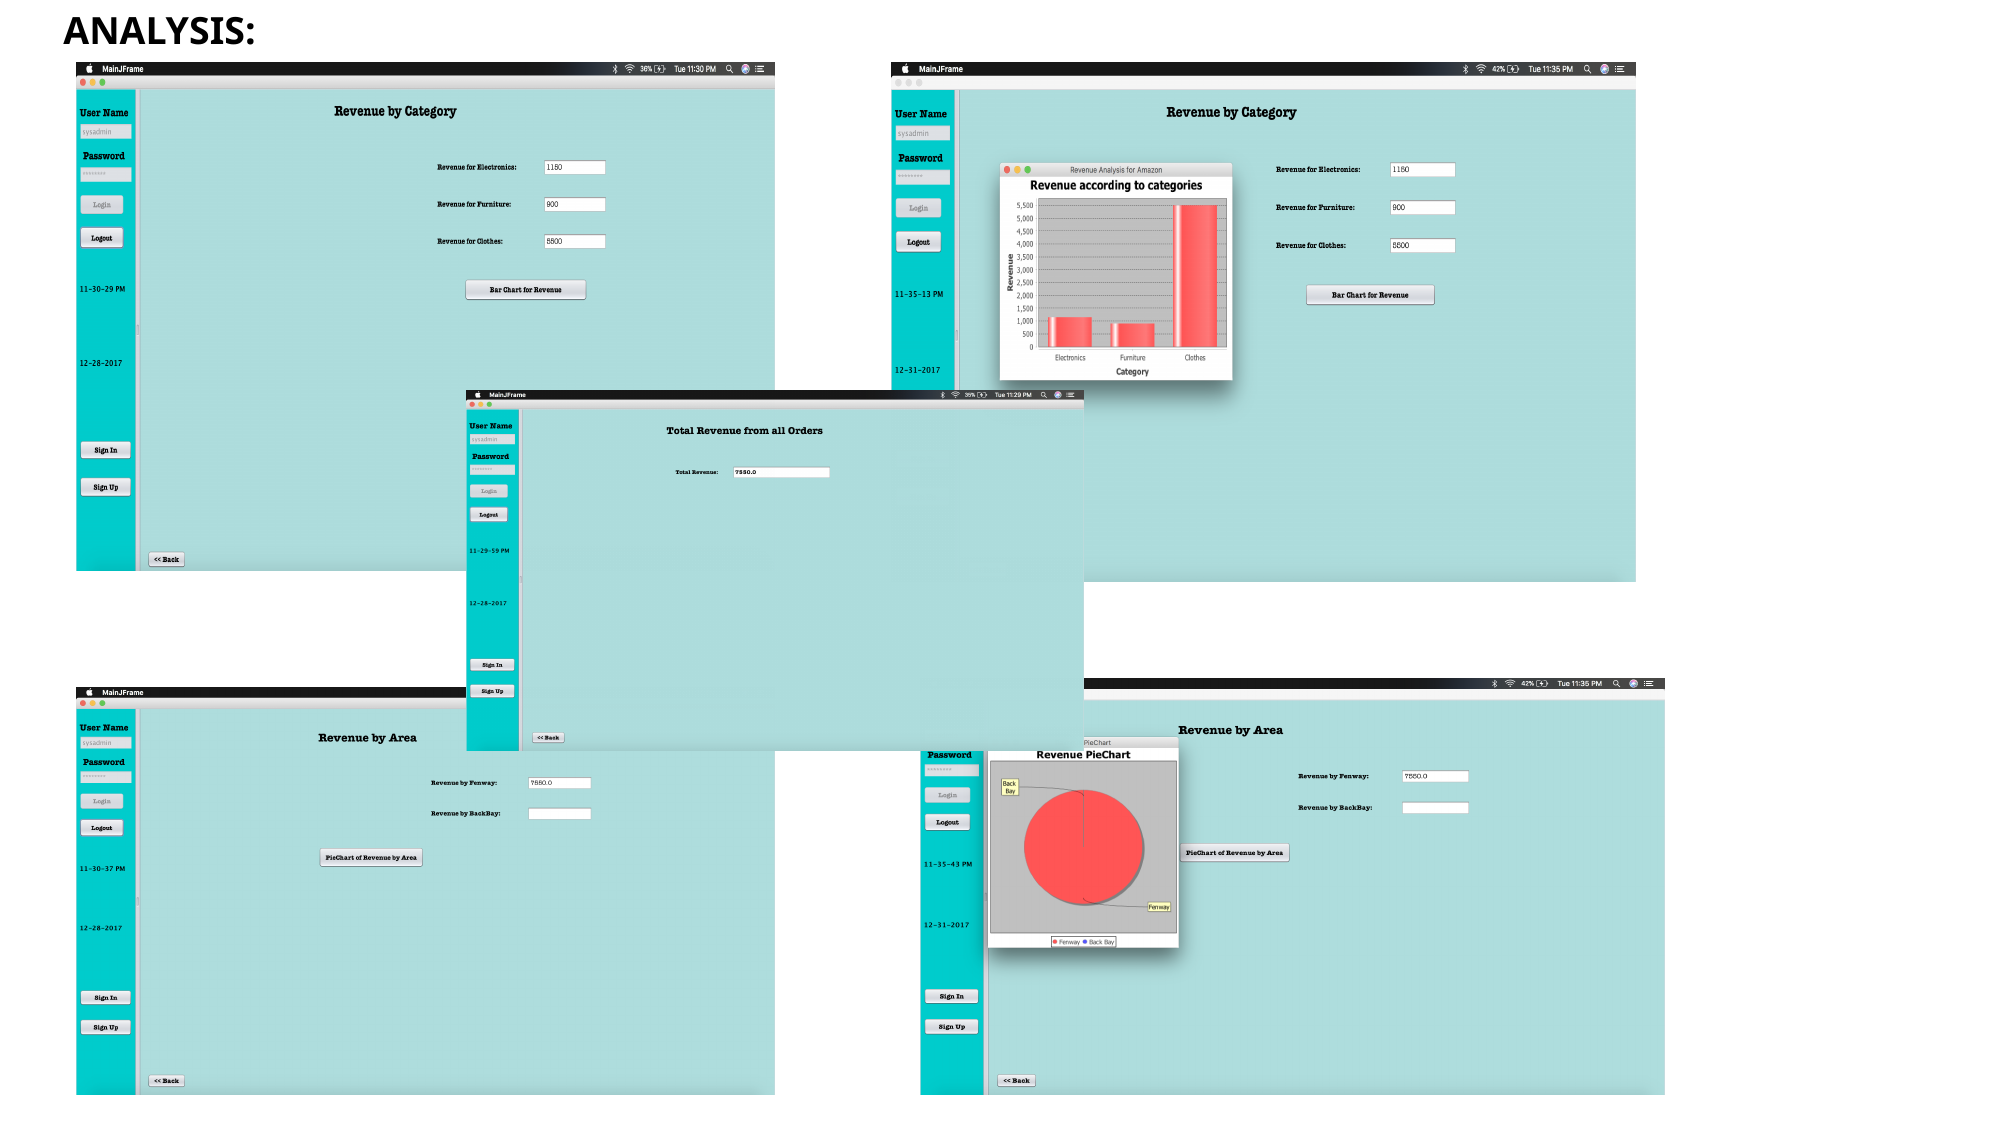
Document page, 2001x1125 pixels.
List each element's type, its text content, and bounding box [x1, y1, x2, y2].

picture [75, 62, 1665, 1095]
text_box ANALYSIS: [48, 0, 271, 60]
